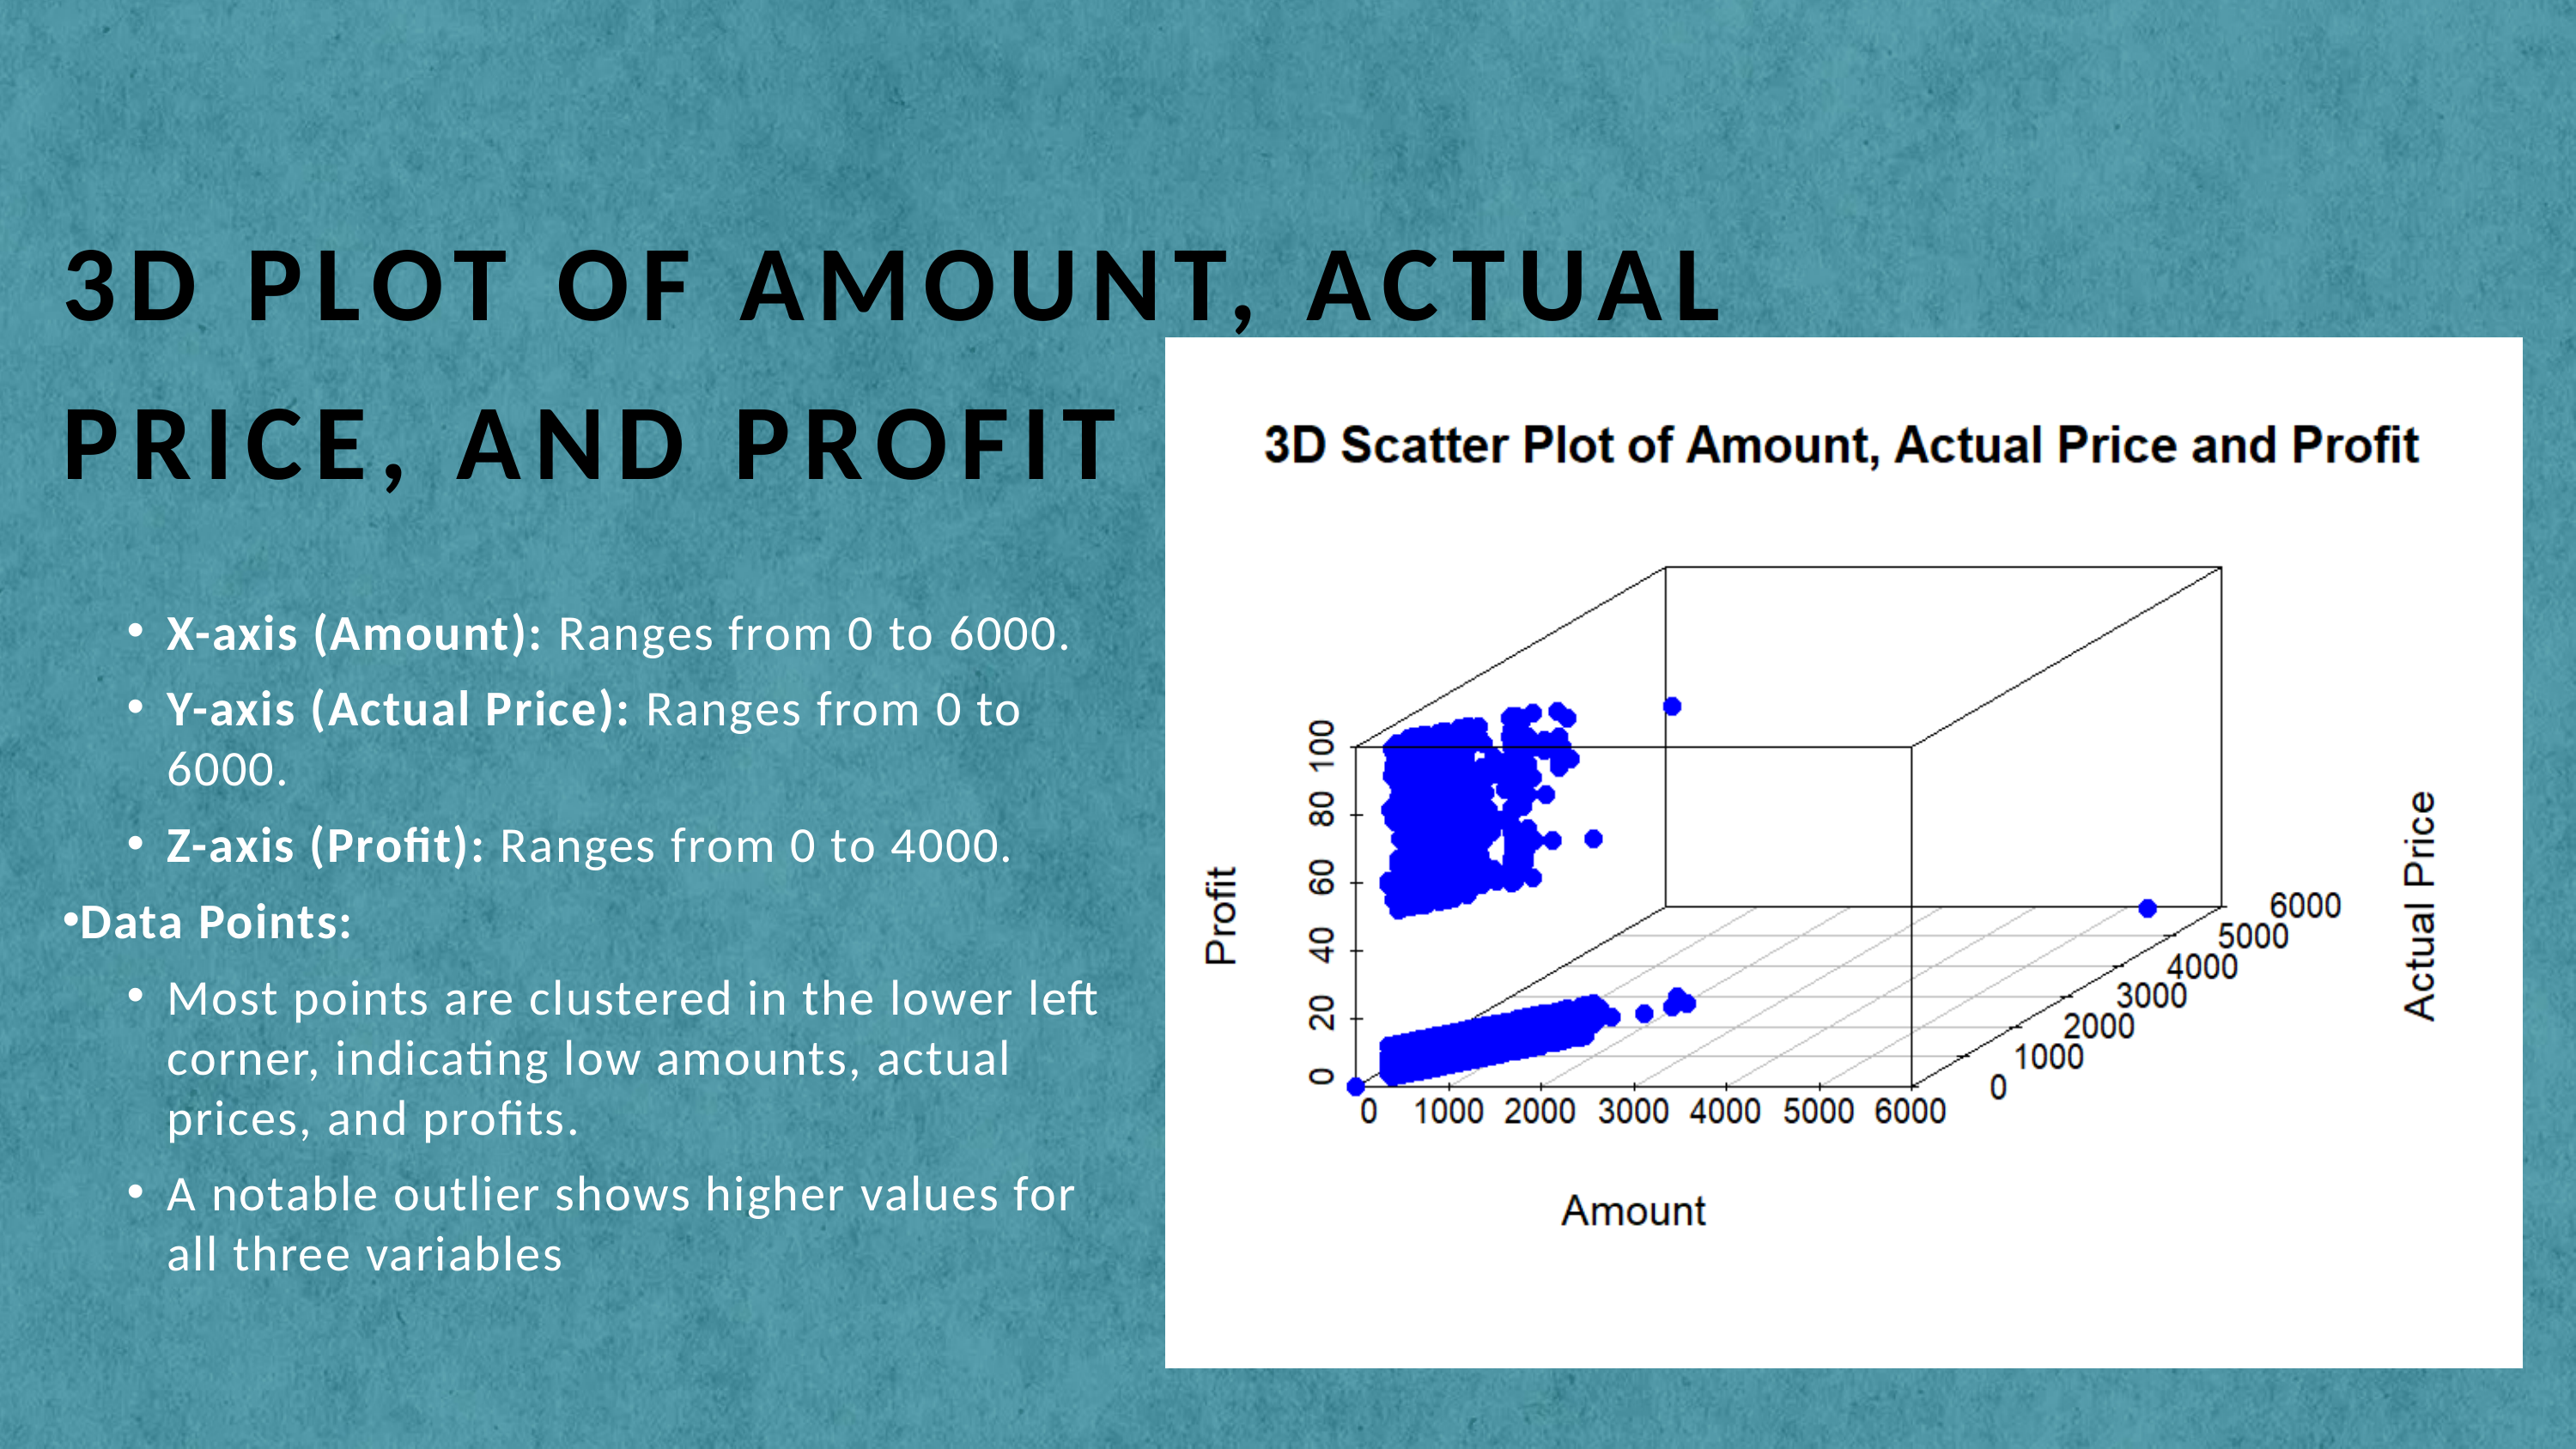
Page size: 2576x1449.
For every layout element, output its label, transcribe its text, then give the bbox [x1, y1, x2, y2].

picture [1165, 337, 2524, 1368]
text_box [0, 0, 2576, 1449]
text_box X-axis (Amount): Ranges from 0 to 6000. Y-axis (Actual Price): Ranges from 0 to 6000. Z-axis (Profit): Ranges from 0 to 4000. Data Points: Most points are clustered in the lower left corner, indicating low amounts, actual prices, and profits. A notable outlier shows higher values for all three variables [62, 545, 1145, 1282]
text_box 3D Plot of amount, actual price, and profit [62, 183, 1844, 501]
